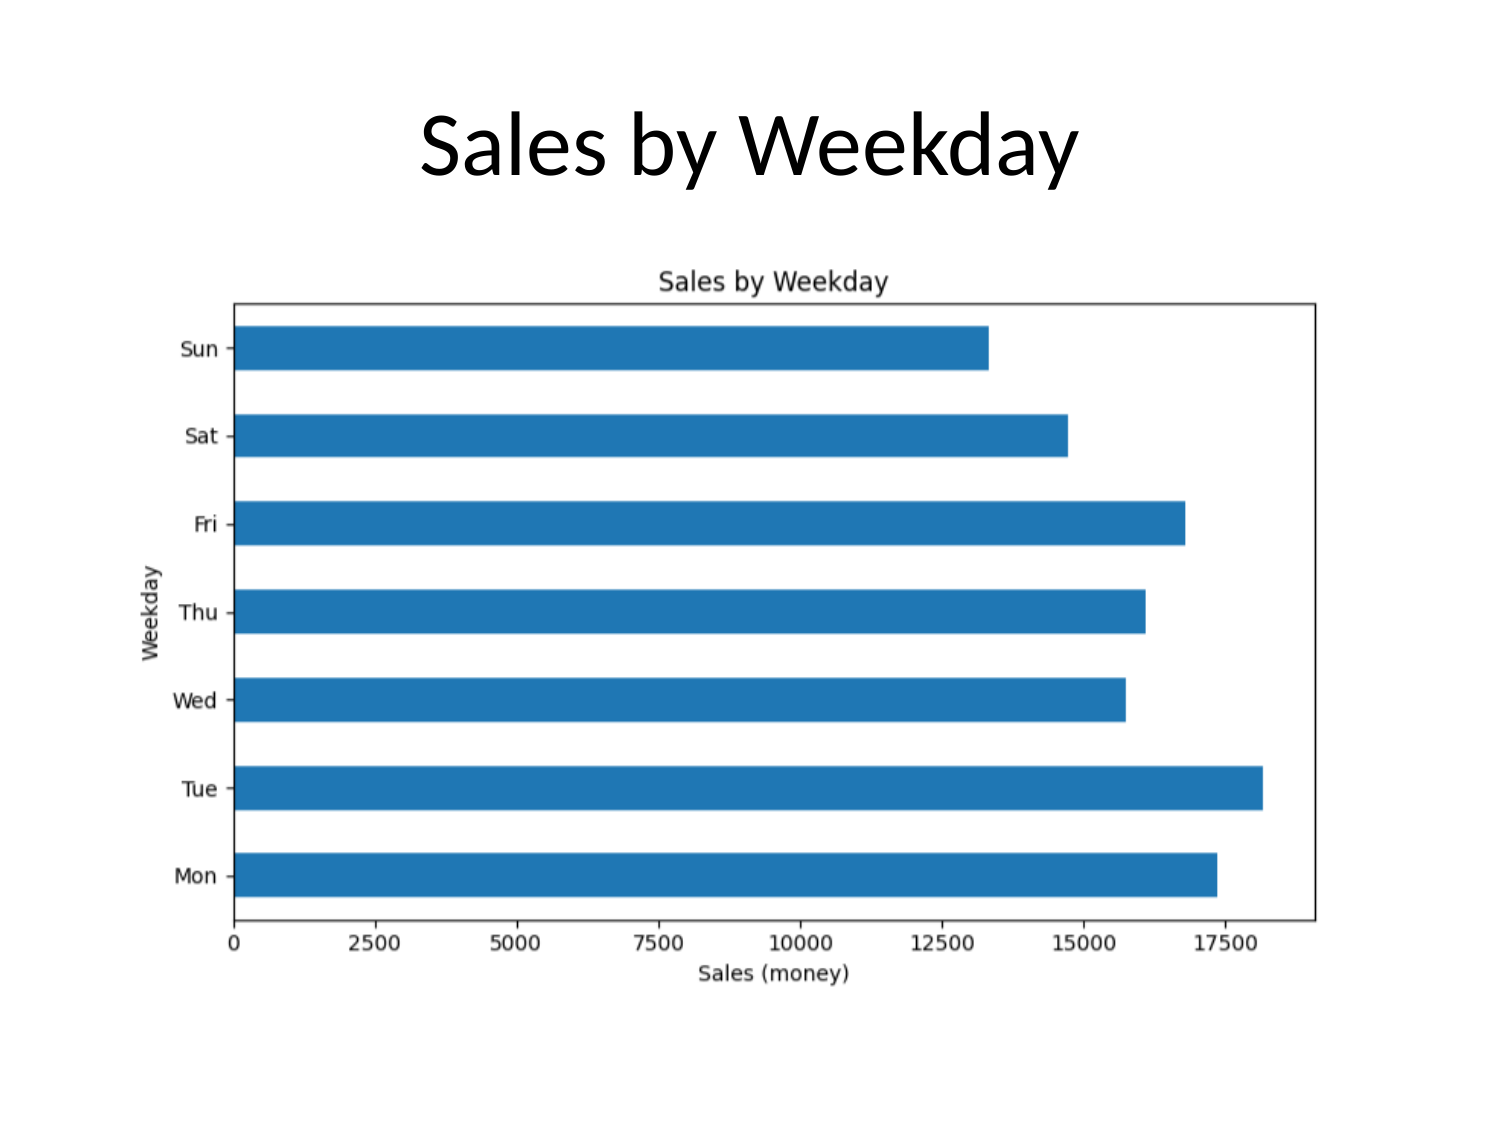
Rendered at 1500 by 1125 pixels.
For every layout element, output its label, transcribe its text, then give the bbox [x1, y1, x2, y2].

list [83, 262, 1417, 1006]
title Sales by Weekday [75, 45, 1425, 233]
